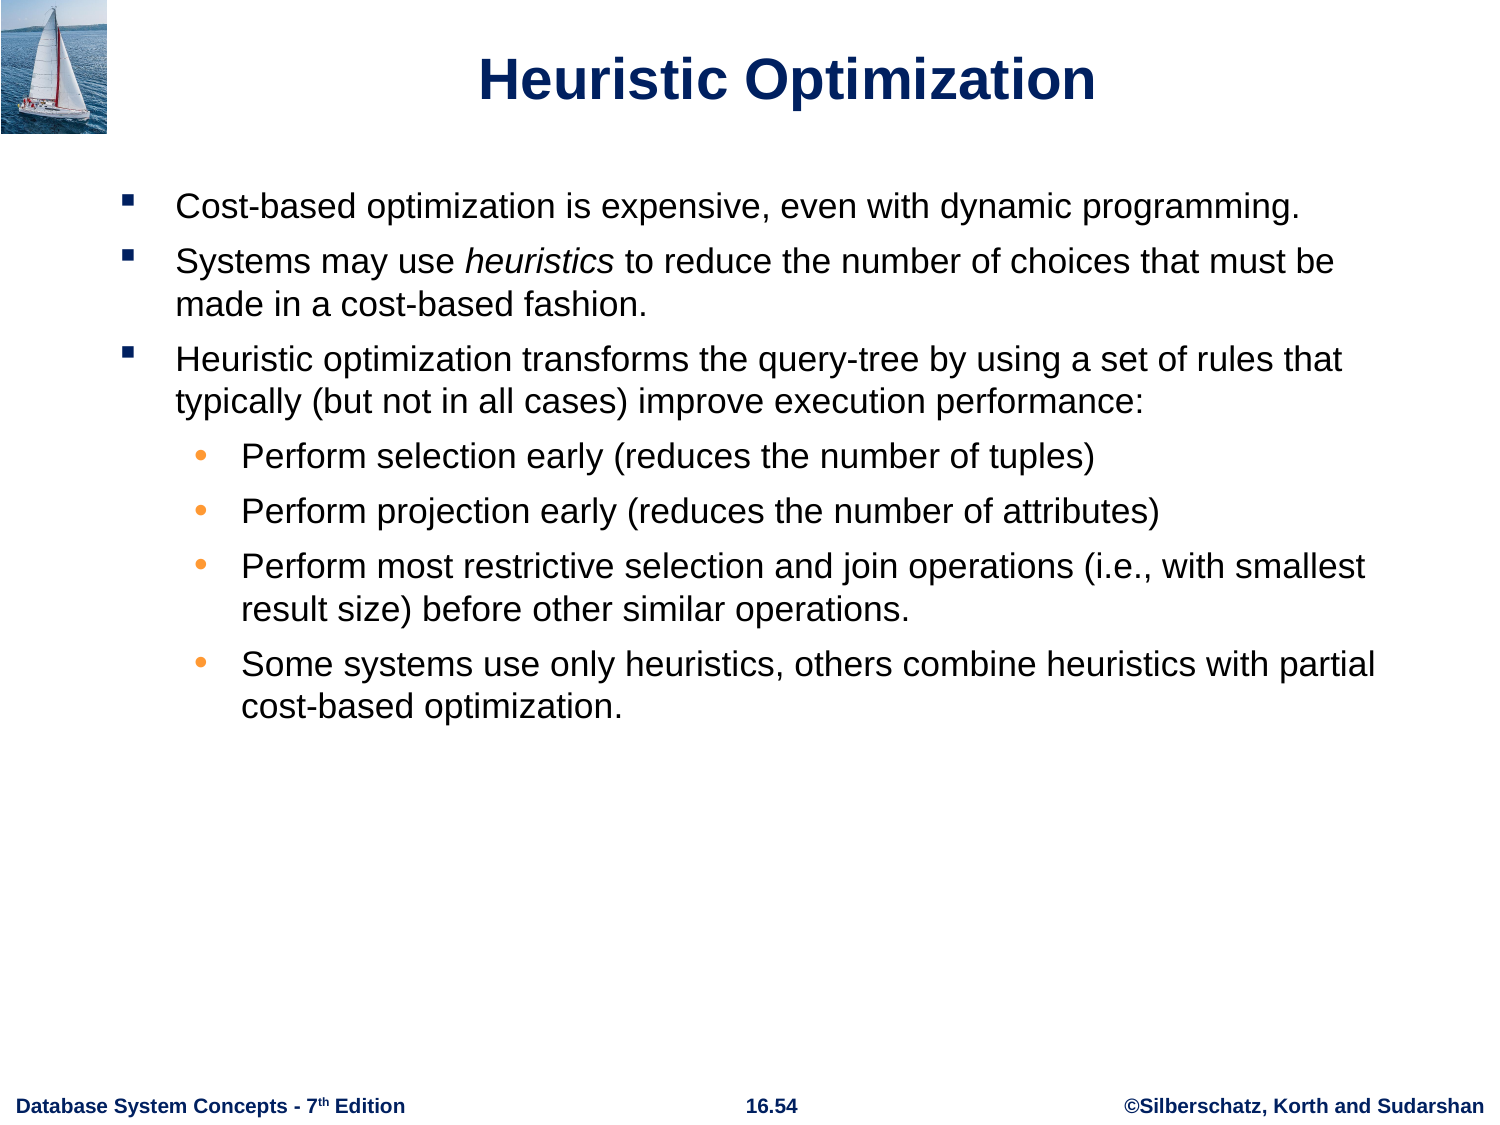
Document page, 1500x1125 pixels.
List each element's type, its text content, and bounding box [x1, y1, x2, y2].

list Cost-based optimization is expensive, even with dynamic programming. Systems may use heuristics to reduce the number of choices that must be made in a cost-based fashion. Heuristic optimization transforms the query-tree by using a set of rules that typically (but not in all cases) improve execution performance: Perform selection early (reduces the number of tuples) Perform projection early (reduces the number of attributes) Perform most restrictive selection and join operations (i.e., with smallest result size) before other similar operations. Some systems use only heuristics, others combine heuristics with partial cost-based optimization. [104, 176, 1403, 1057]
picture [1, 0, 107, 134]
title Heuristic Optimization [125, 18, 1452, 120]
